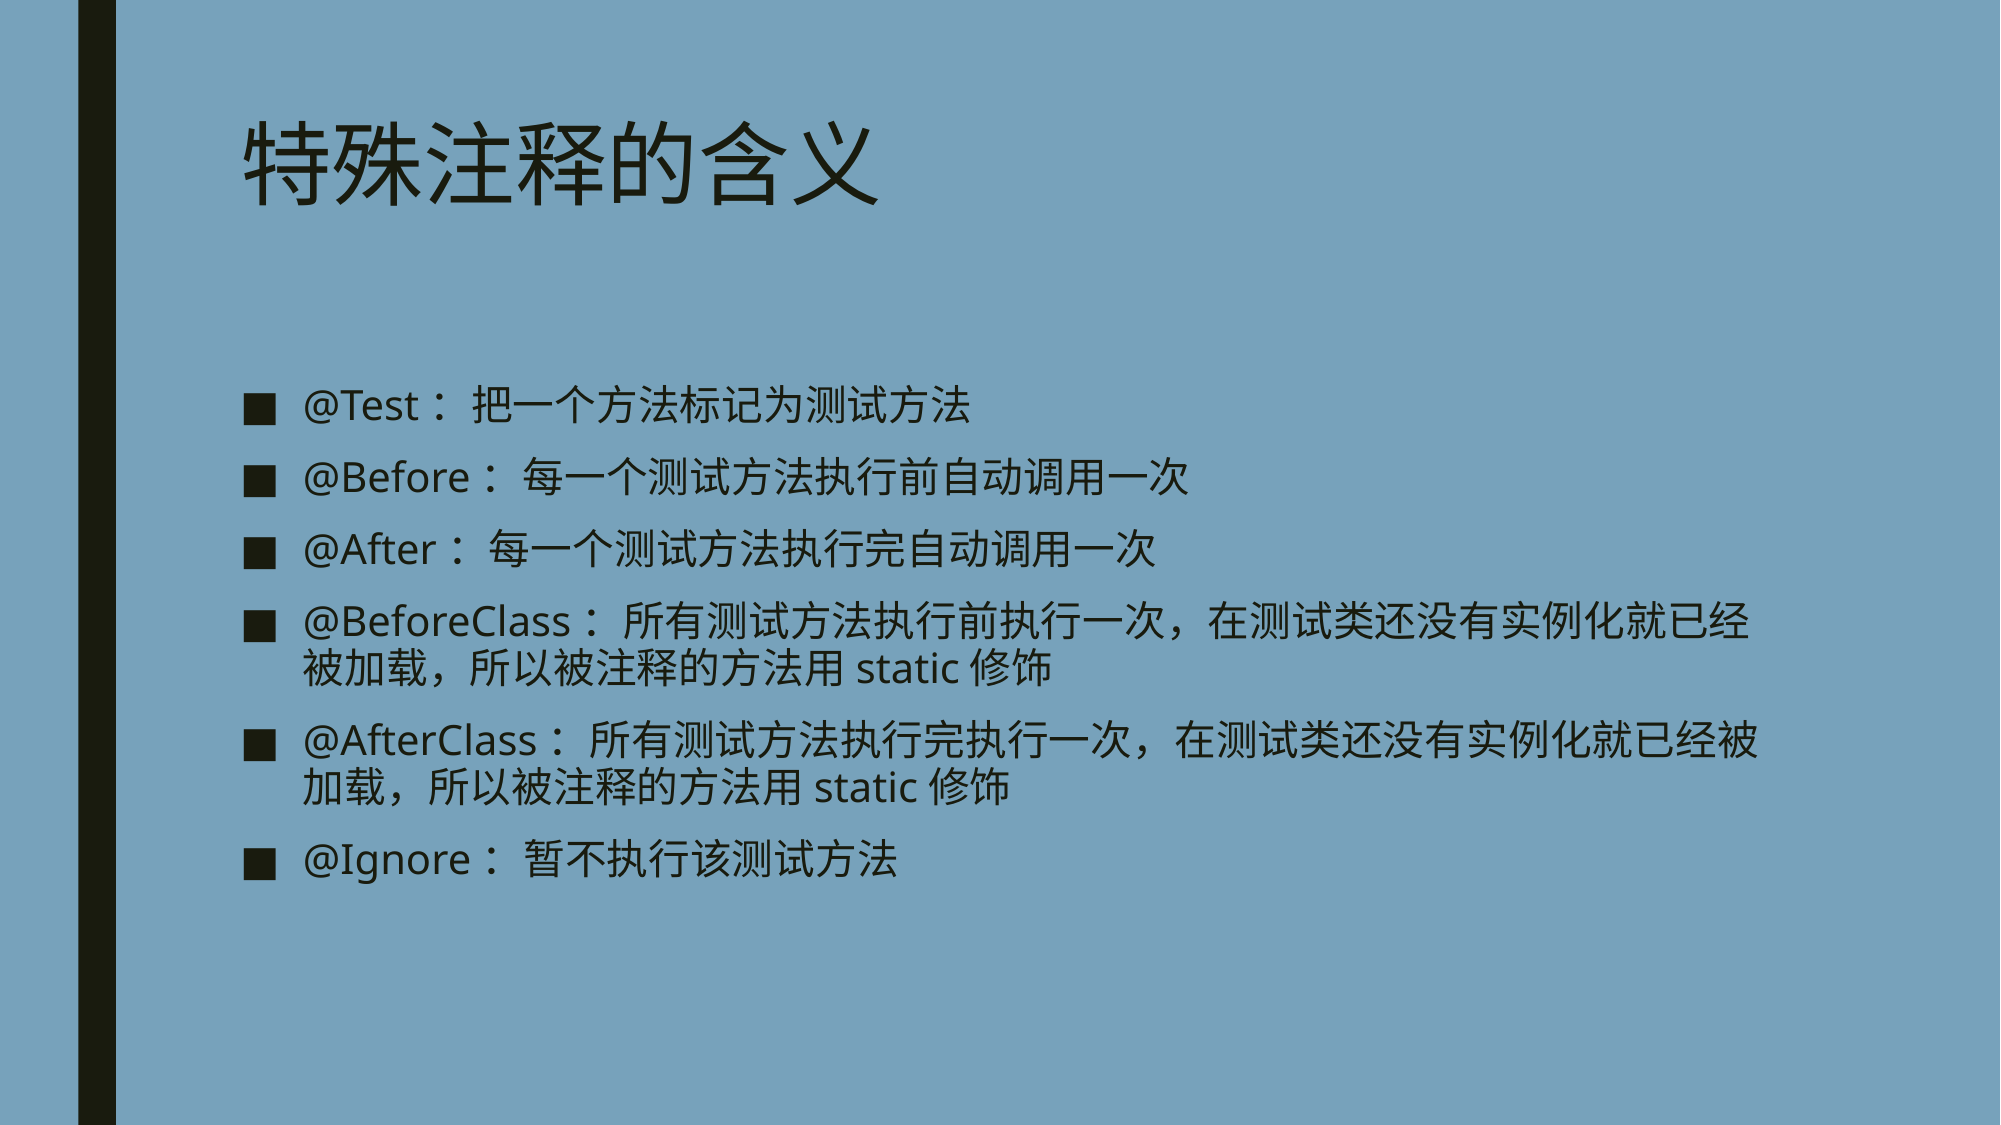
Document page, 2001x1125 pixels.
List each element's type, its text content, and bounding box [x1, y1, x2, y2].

list @Test：把一个方法标记为测试方法 @Before：每一个测试方法执行前自动调用一次 @After：每一个测试方法执行完自动调用一次 @BeforeClass：所有测试方法执行前执行一次，在测试类还没有实例化就已经被加载，所以被注释的方法用static修饰 @AfterClass：所有测试方法执行完执行一次，在测试类还没有实例化就已经被加载，所以被注释的方法用static修饰 @Ignore：暂不执行该测试方法 [225, 375, 1800, 963]
title 特殊注释的含义 [225, 112, 1800, 357]
